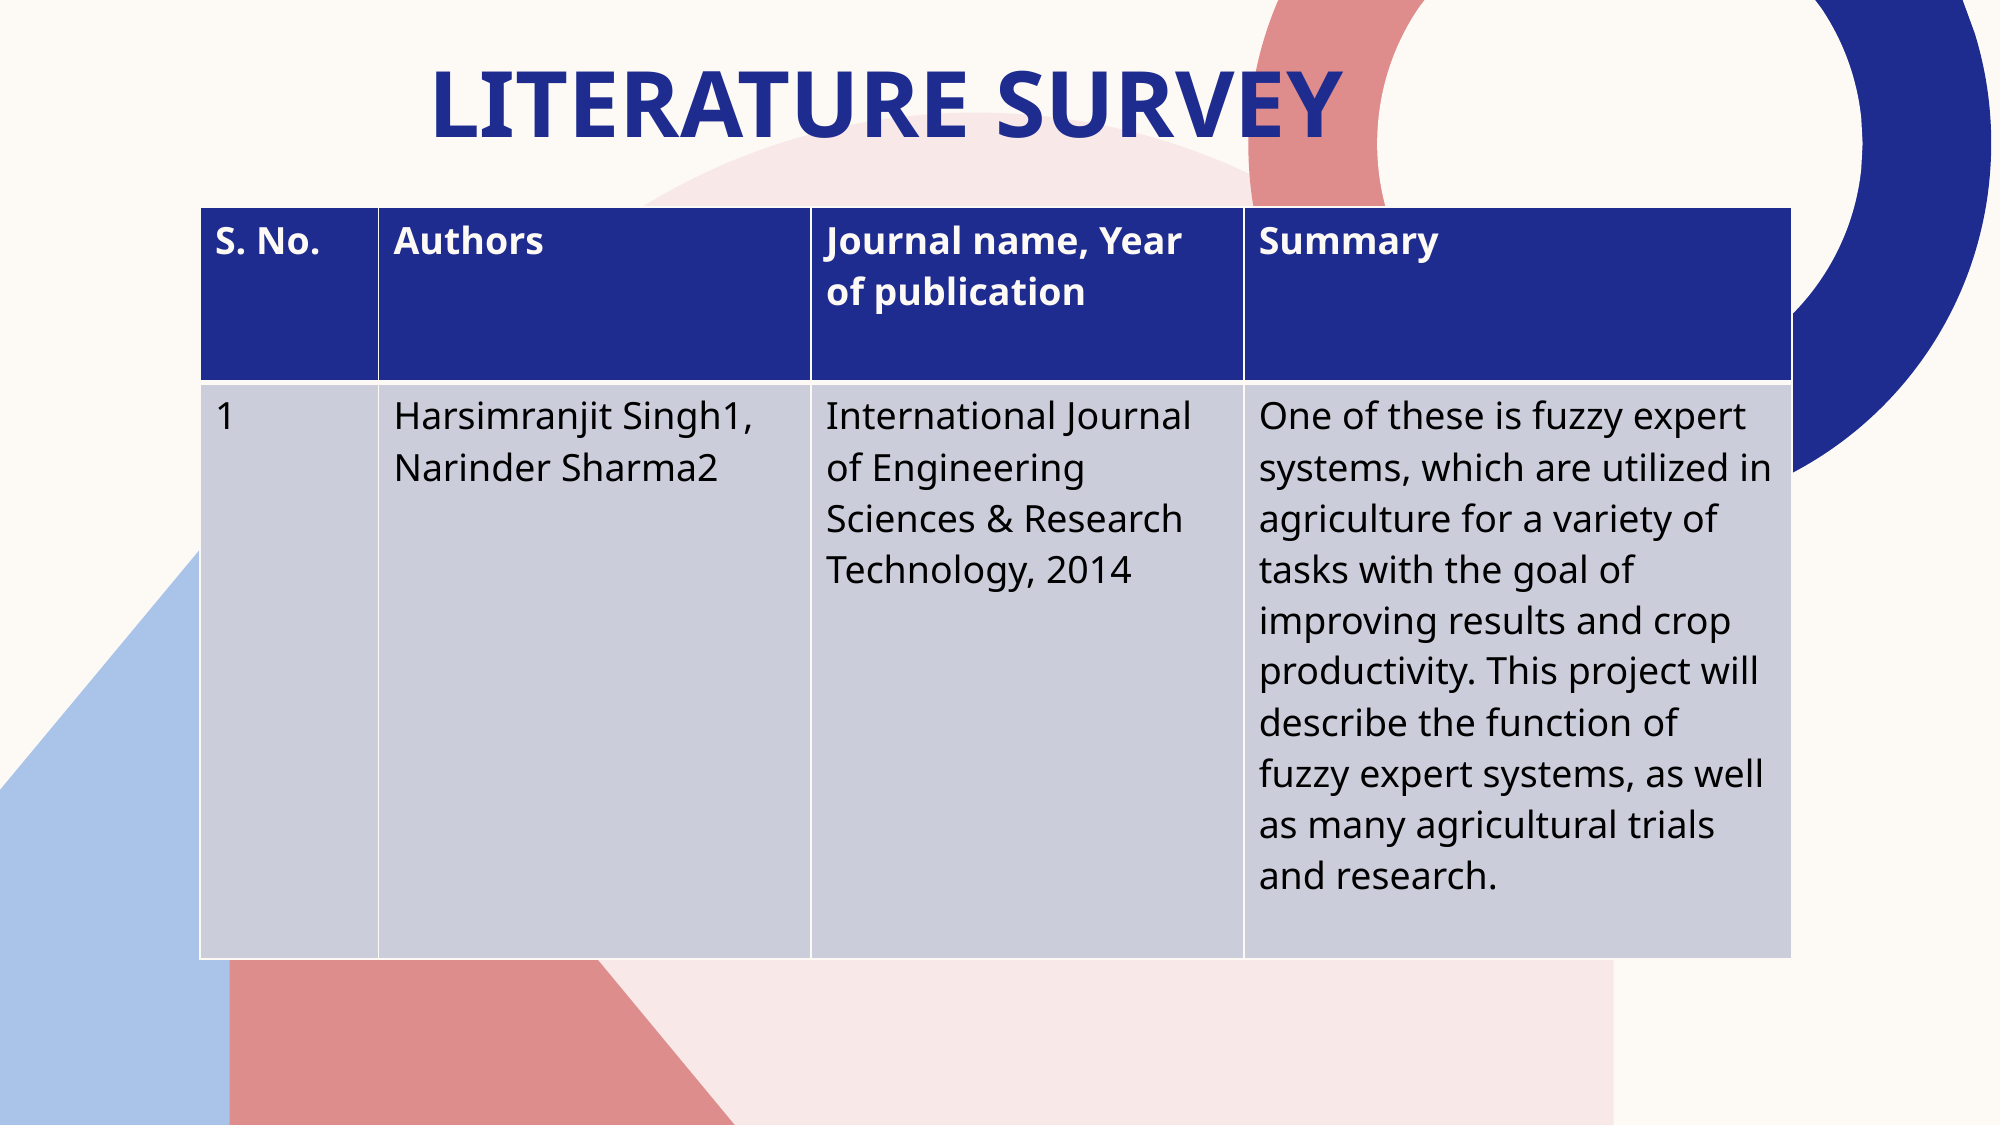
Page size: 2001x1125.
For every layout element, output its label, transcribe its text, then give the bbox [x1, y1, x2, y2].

table_header Journal name, Year of publication [812, 208, 1243, 380]
table_cell 1 [201, 385, 378, 958]
table_cell Harsimranjit Singh1, Narinder Sharma2 [379, 385, 810, 958]
table_header S. No. [201, 208, 378, 380]
table_cell International Journal of Engineering Sciences & Research Technology, 2014 [812, 385, 1243, 958]
table_header Summary [1245, 208, 1791, 380]
title Literature survey [214, 38, 1558, 206]
table_cell One of these is fuzzy expert systems, which are utilized in agriculture for a variety of tasks with the goal of improving results and crop productivity. This project will describe the function of fuzzy expert systems, as well as many agricultural trials and research. [1245, 385, 1791, 958]
table_header Authors [379, 208, 810, 380]
